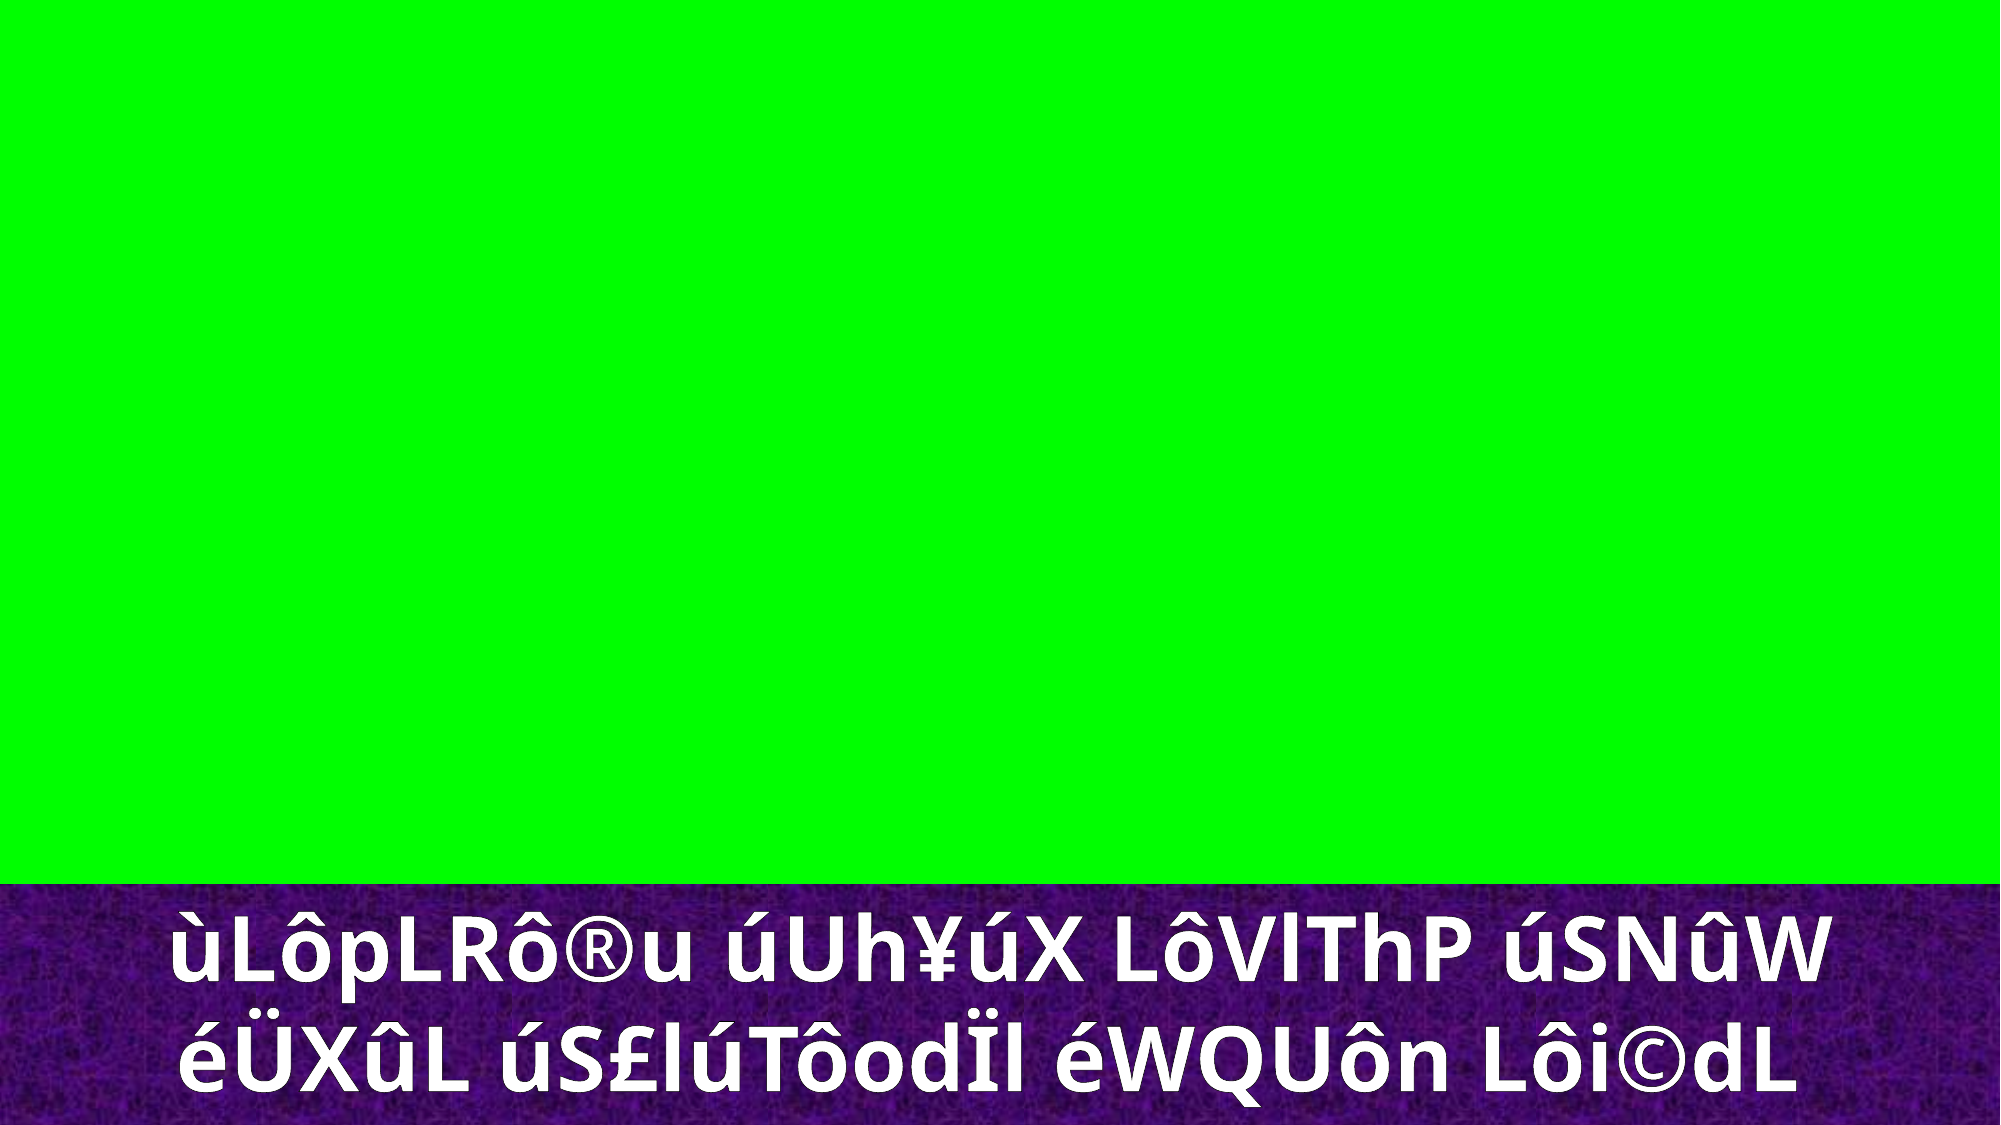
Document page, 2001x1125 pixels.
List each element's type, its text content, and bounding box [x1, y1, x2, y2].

text_box ùLôpLRô®u úUh¥úX LôVlThP úSNûW éÜXûL úS£lúTôodÏl éWQUôn Lôi©dL [0, 882, 2000, 1118]
text_box [0, 1118, 2000, 1125]
